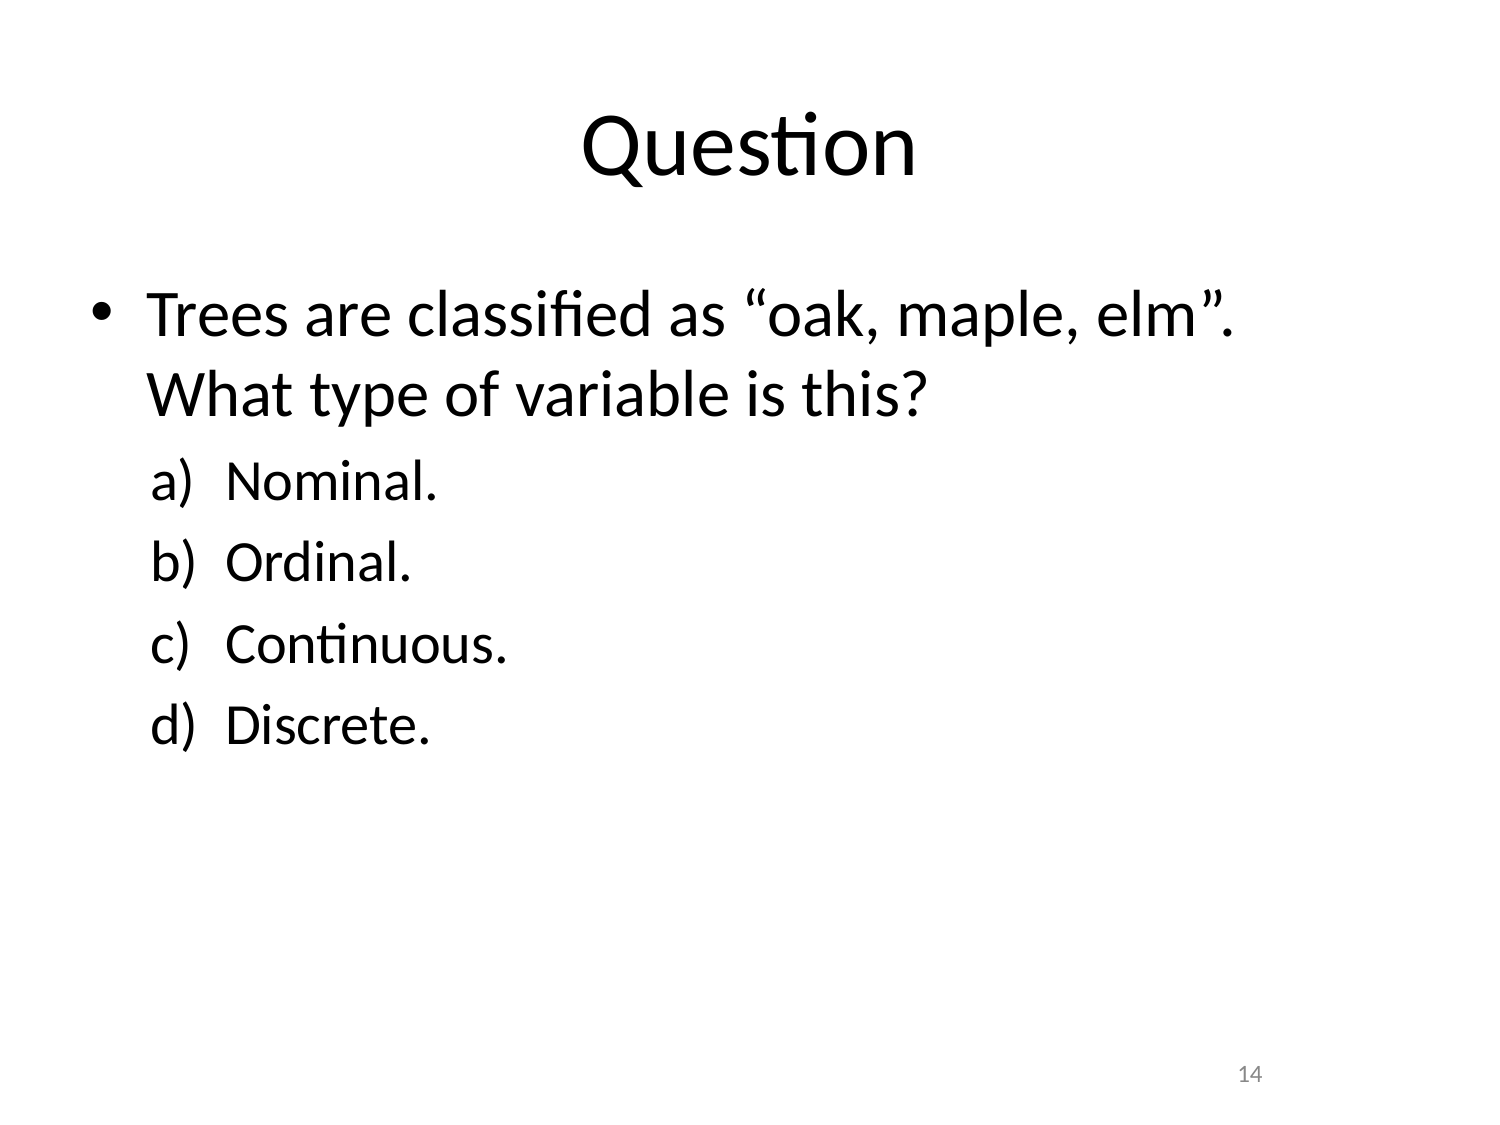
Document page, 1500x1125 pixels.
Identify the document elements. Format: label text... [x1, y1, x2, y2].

slide_number ‹#› [1074, 1042, 1425, 1103]
title Question [75, 45, 1425, 233]
list Trees are classified as “oak, maple, elm”. What type of variable is this? Nominal. Ordinal. Continuous. Discrete. [75, 262, 1425, 1005]
